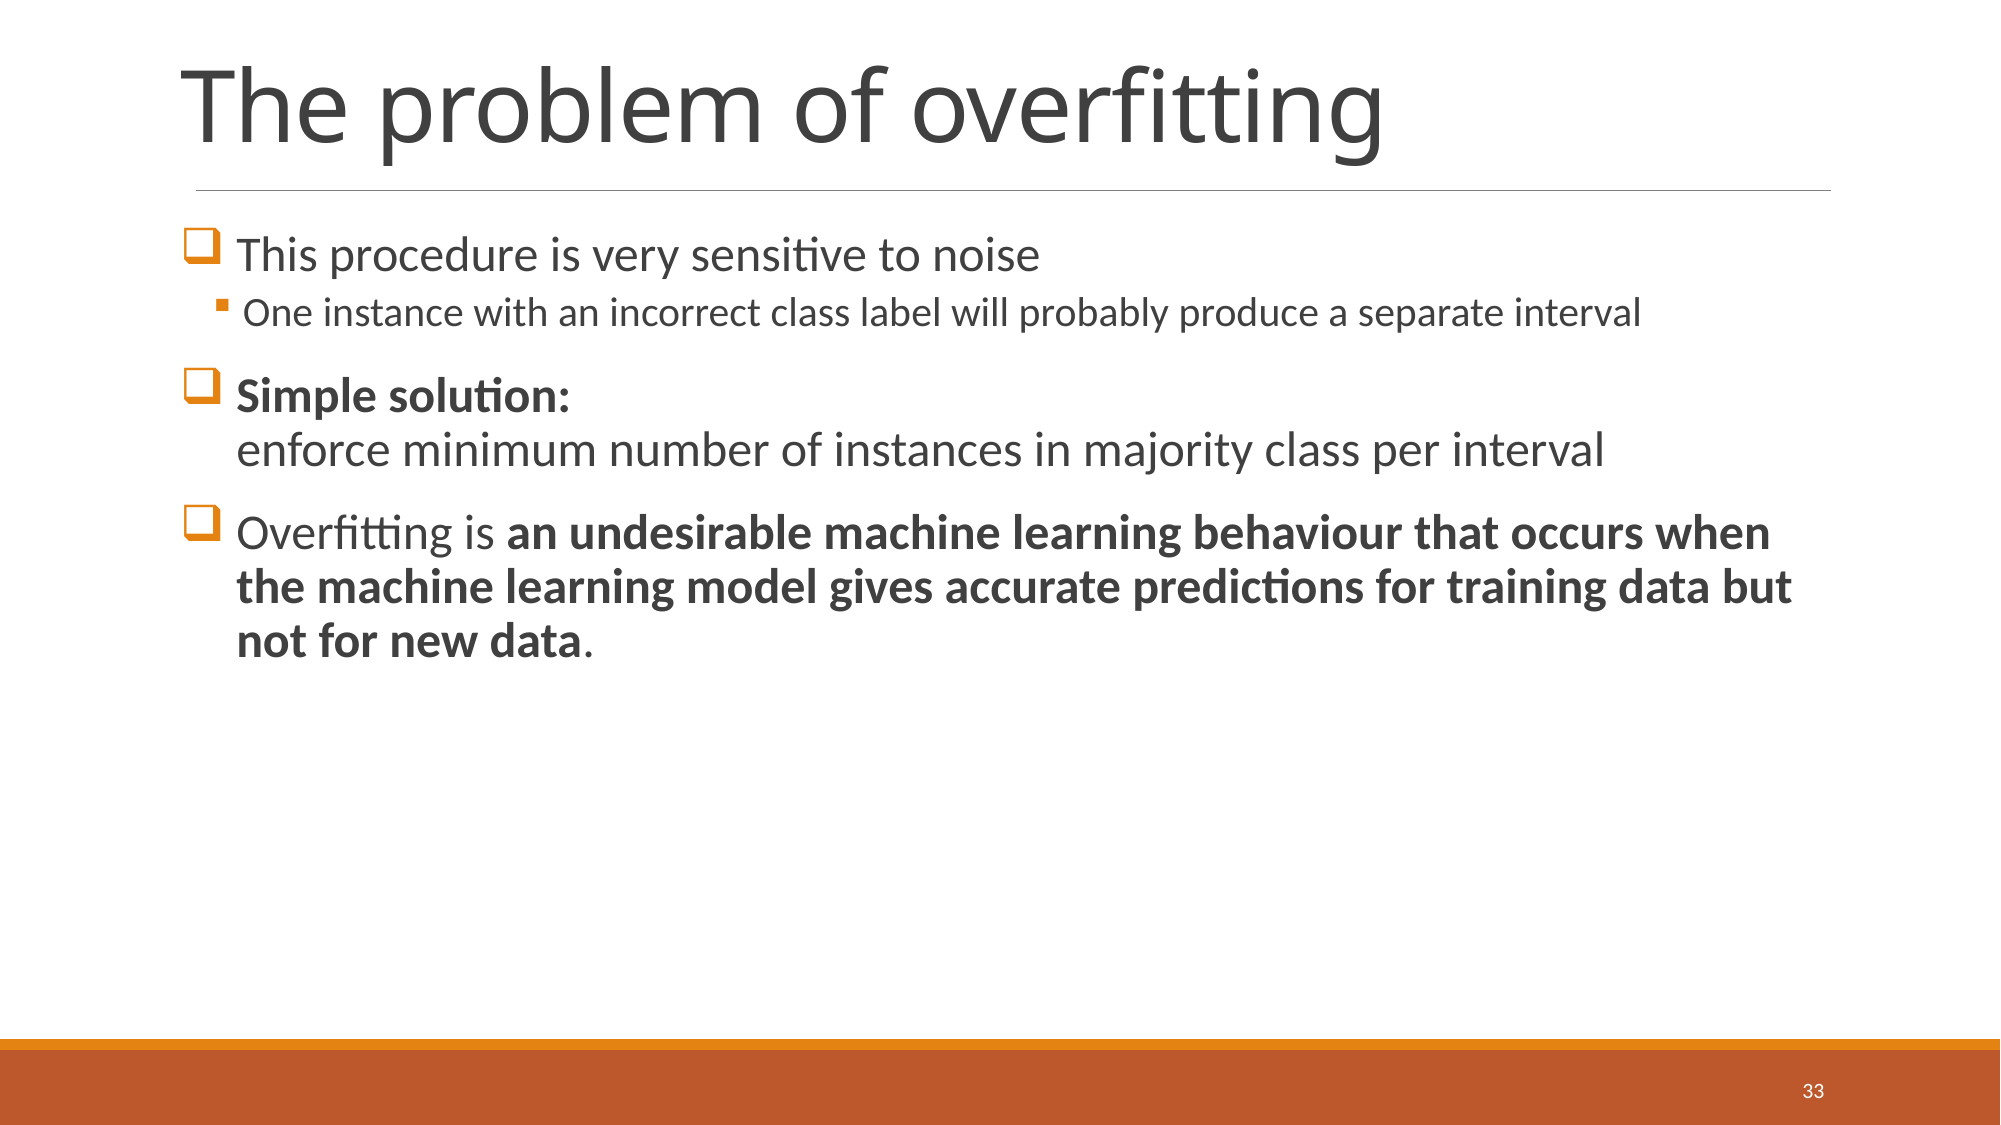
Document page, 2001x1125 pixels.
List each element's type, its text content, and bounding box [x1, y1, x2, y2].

list This procedure is very sensitive to noise One instance with an incorrect class label will probably produce a separate interval Simple solution: enforce minimum number of instances in majority class per interval Overfitting is an undesirable machine learning behaviour that occurs when the machine learning model gives accurate predictions for training data but not for new data. [180, 220, 1830, 963]
title The problem of overfitting [165, 8, 1815, 171]
slide_number 33 [1624, 1059, 1840, 1120]
